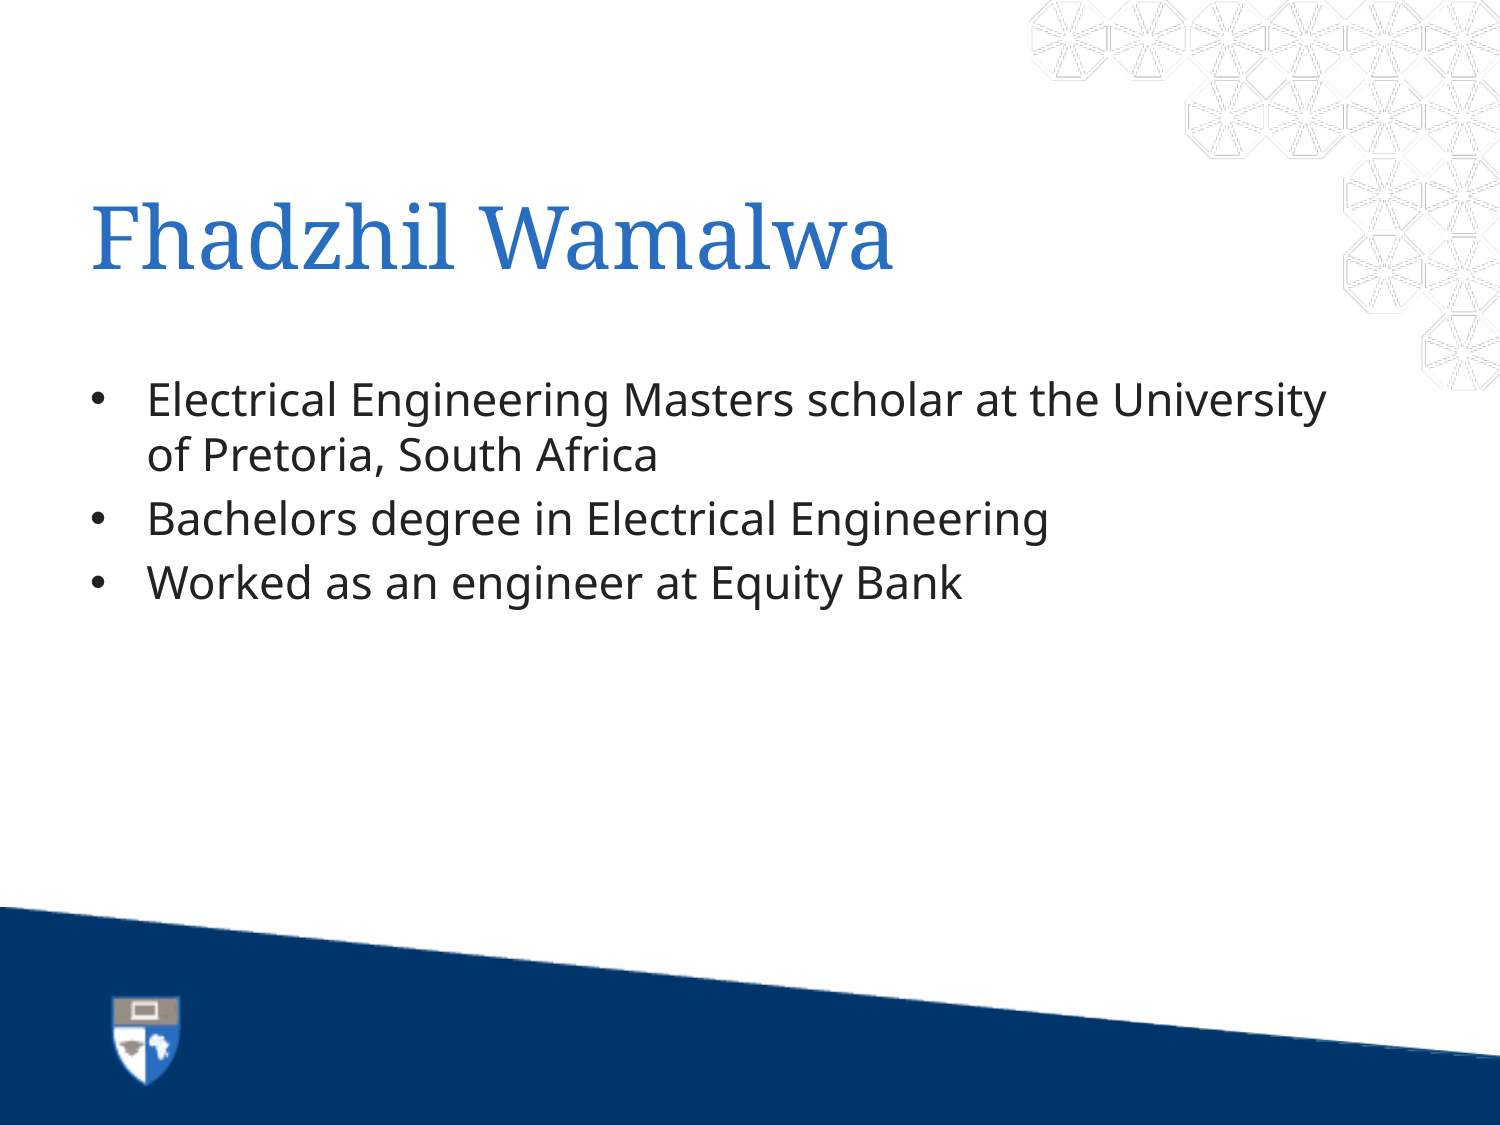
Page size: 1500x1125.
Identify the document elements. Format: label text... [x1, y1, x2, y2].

picture [0, 907, 1500, 1125]
title Fhadzhil Wamalwa [75, 141, 1153, 329]
list Electrical Engineering Masters scholar at the University of Pretoria, South Africa Bachelors degree in Electrical Engineering Worked as an engineer at Equity Bank [75, 363, 1345, 702]
